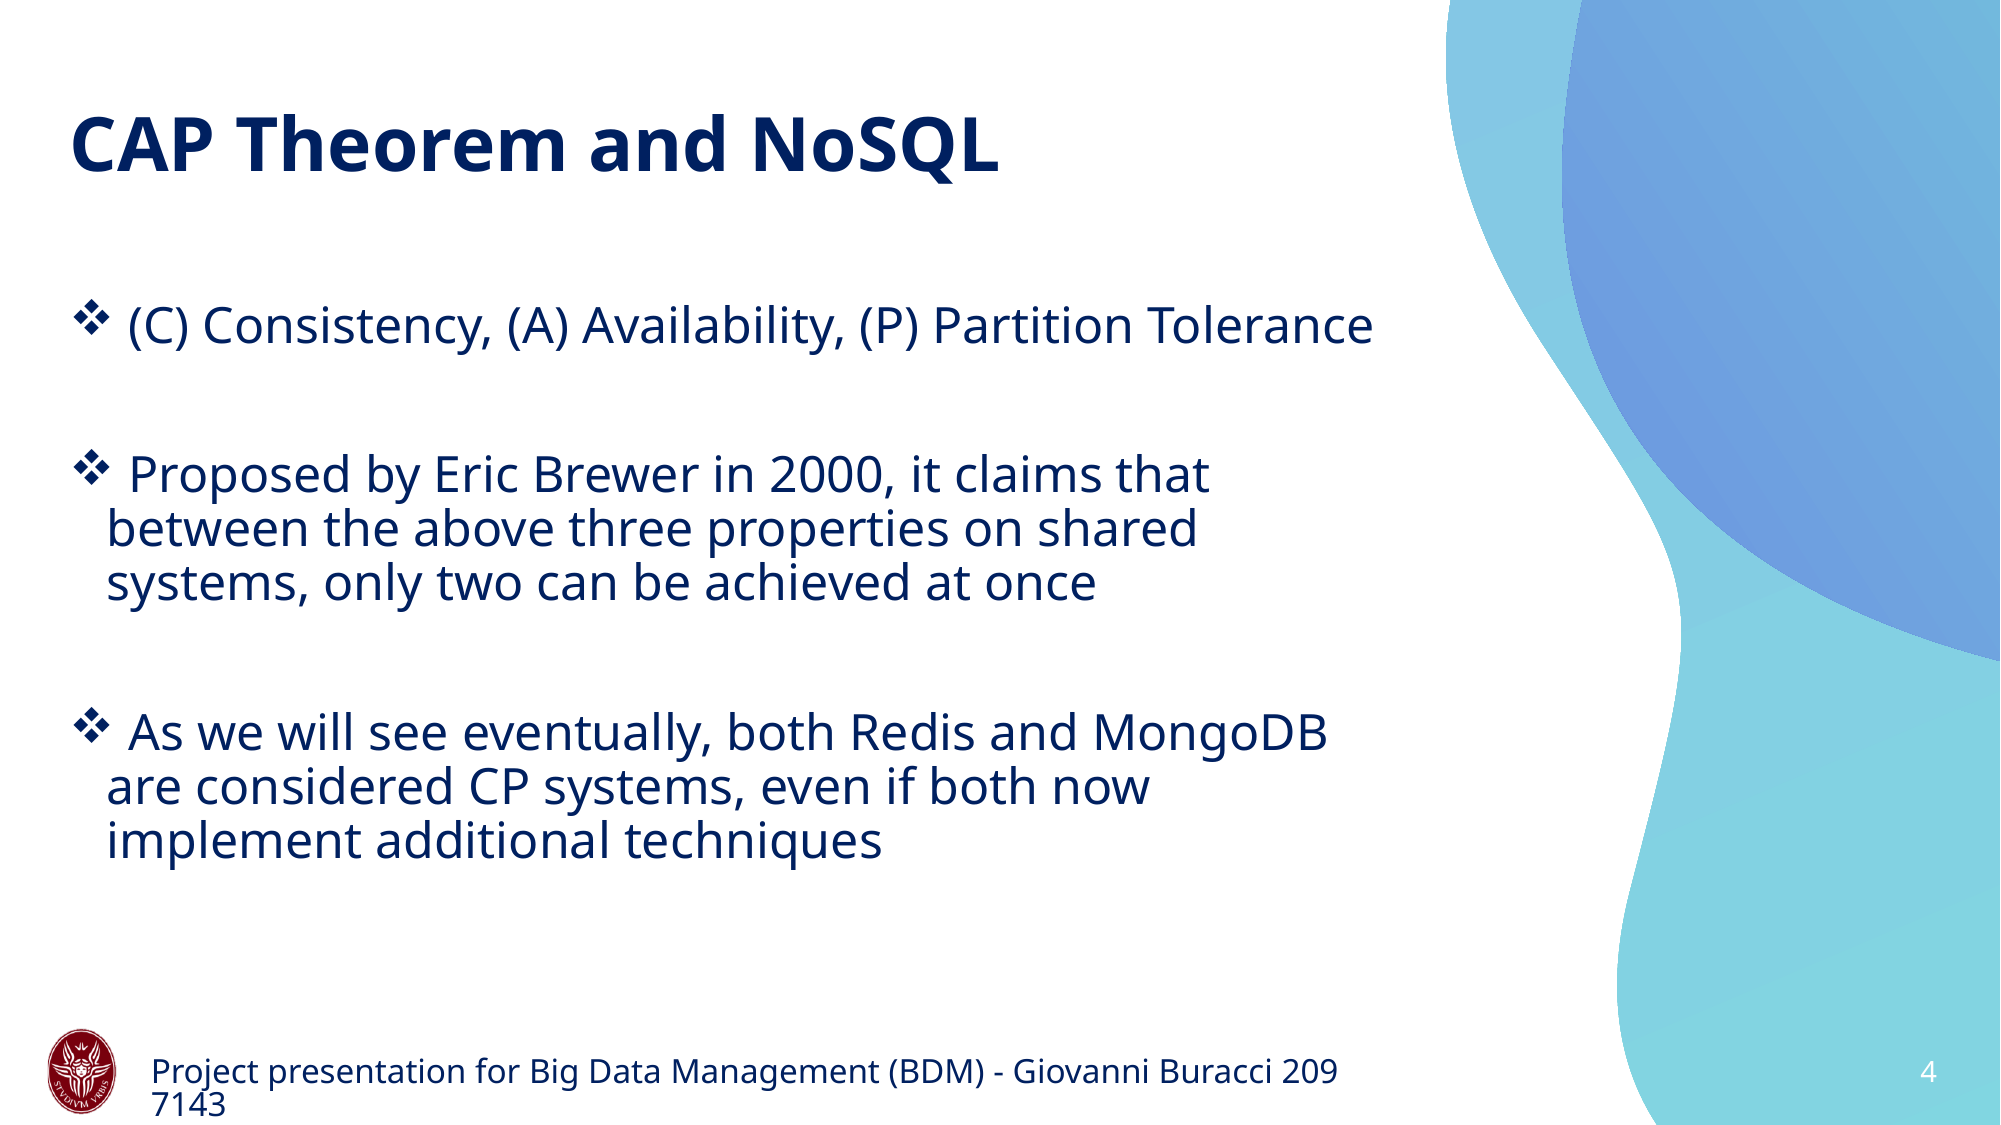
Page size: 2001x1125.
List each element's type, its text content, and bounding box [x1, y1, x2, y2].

slide_number 4 [1502, 1043, 1953, 1104]
list (C) Consistency, (A) Availability, (P) Partition Tolerance Proposed by Eric Brewer in 2000, it claims that between the above three properties on shared systems, only two can be achieved at once As we will see eventually, both Redis and MongoDB are considered CP systems, even if both now implement additional techniques [54, 292, 1431, 1007]
footer Project presentation for Big Data Management (BDM) - Giovanni Buracci 2097143 [135, 1042, 1367, 1103]
picture [47, 1027, 122, 1118]
title CAP Theorem and NoSQL [54, 38, 1780, 257]
